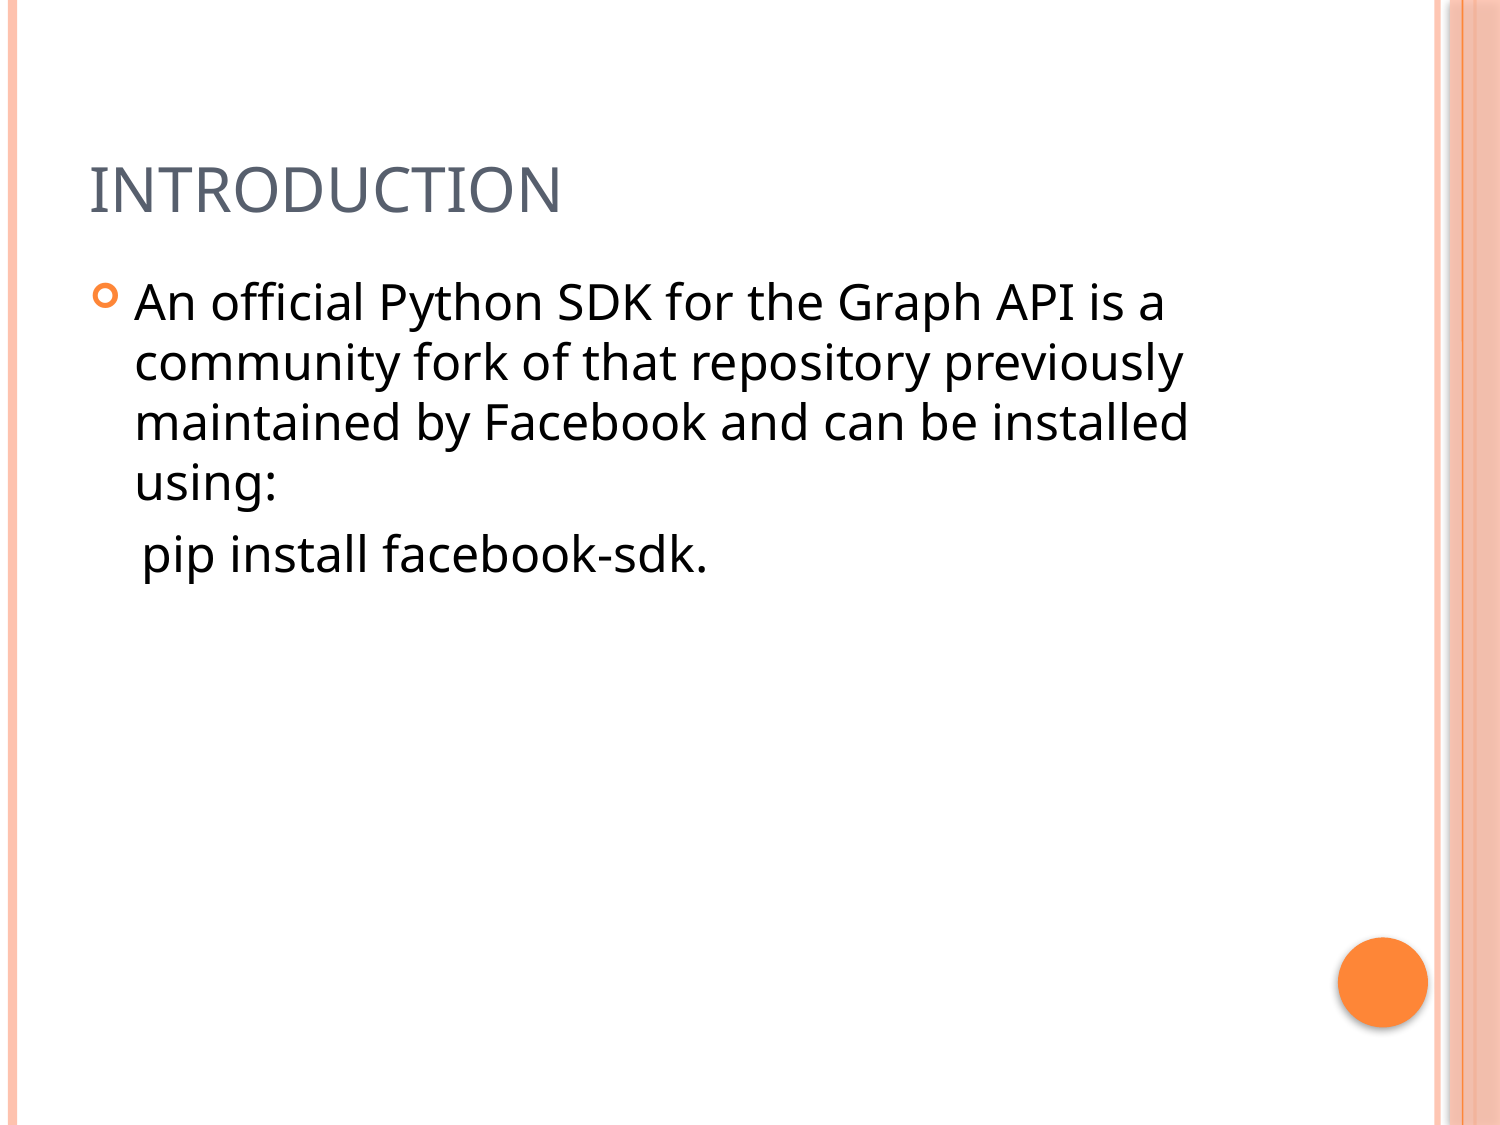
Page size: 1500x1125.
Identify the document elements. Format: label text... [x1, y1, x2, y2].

list An official Python SDK for the Graph API is a community fork of that repository previously maintained by Facebook and can be installed using: pip install facebook-sdk. [75, 262, 1300, 1062]
title Introduction [75, 45, 1300, 233]
